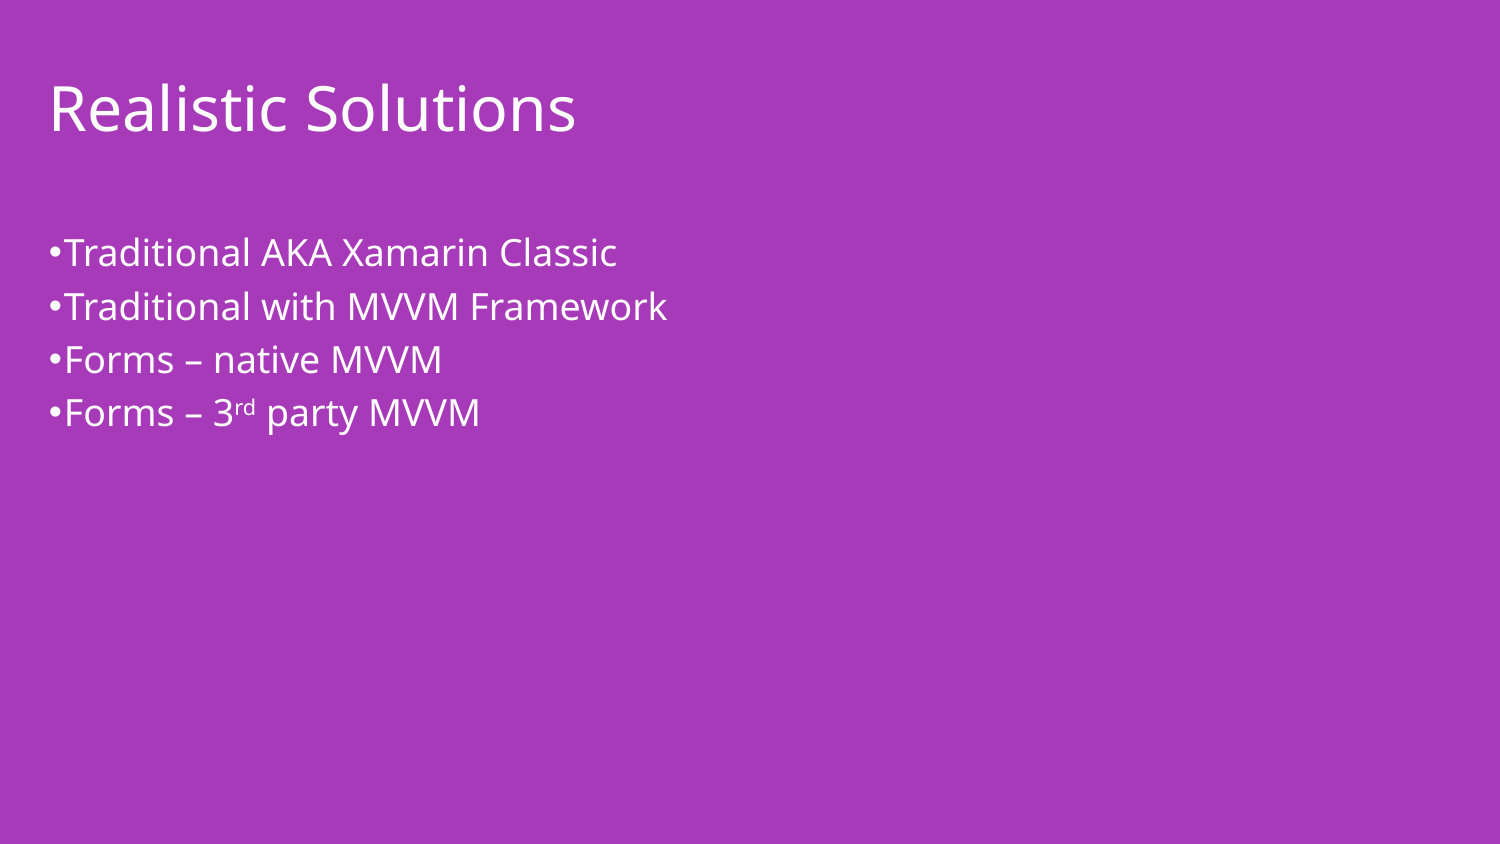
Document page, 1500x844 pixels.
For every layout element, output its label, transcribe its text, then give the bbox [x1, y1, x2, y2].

title Realistic Solutions [40, 0, 1335, 214]
list Traditional AKA Xamarin Classic Traditional with MVVM Framework Forms – native MVVM Forms – 3rd party MVVM [40, 221, 694, 844]
